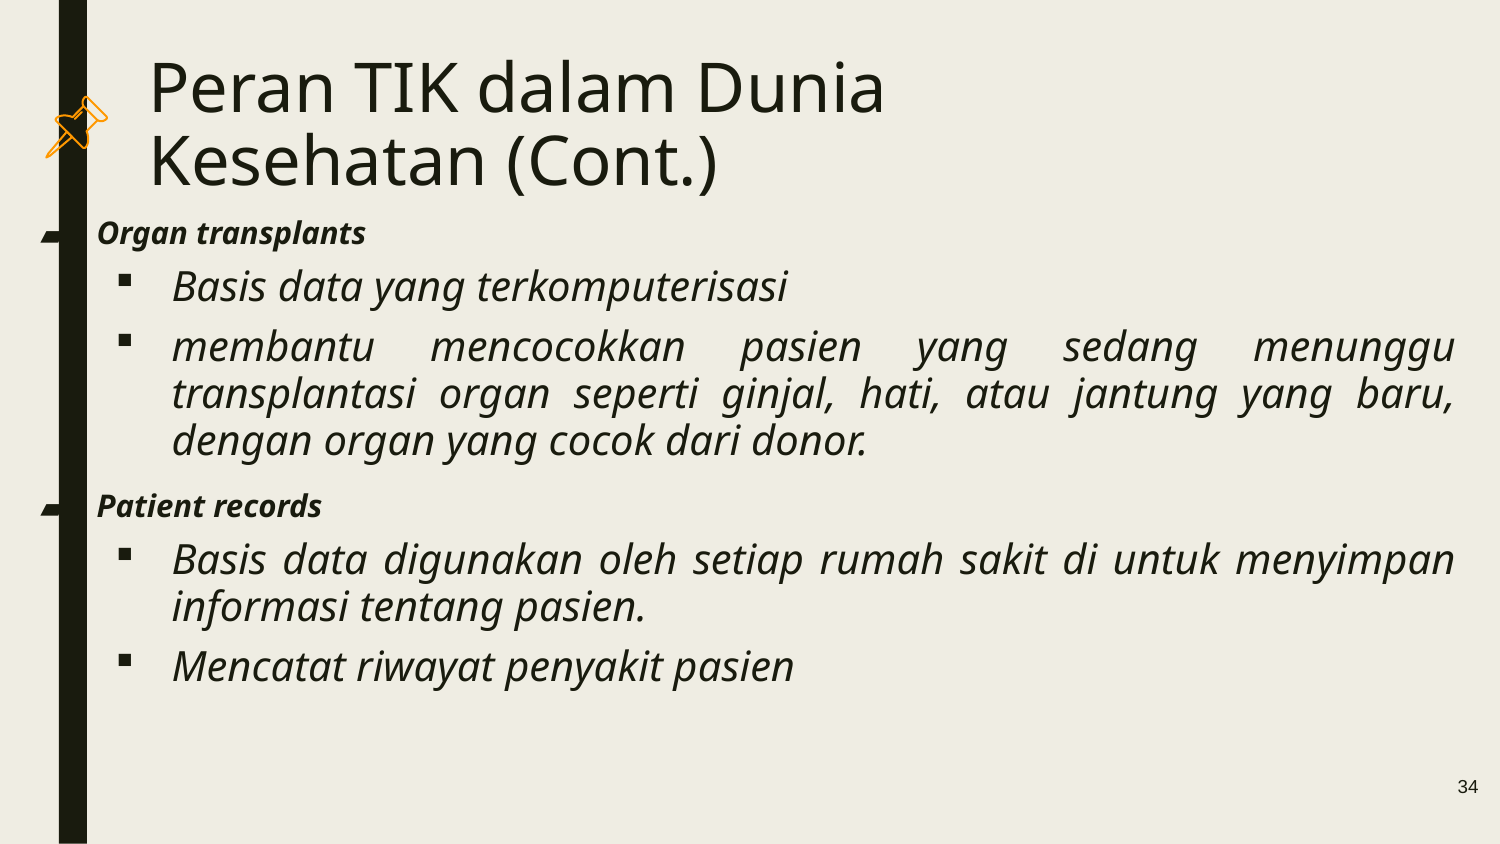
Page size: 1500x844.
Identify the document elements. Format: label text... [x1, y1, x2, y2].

slide_number 34 [1249, 760, 1494, 813]
title Peran TIK dalam Dunia Kesehatan (Cont.) [133, 64, 1035, 190]
list Organ transplants Basis data yang terkomputerisasi membantu mencocokkan pasien yang sedang menunggu transplantasi organ seperti ginjal, hati, atau jantung yang baru, dengan organ yang cocok dari donor. Patient records Basis data digunakan oleh setiap rumah sakit di untuk menyimpan informasi tentang pasien. Mencatat riwayat penyakit pasien [25, 201, 1472, 830]
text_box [46, 96, 107, 158]
